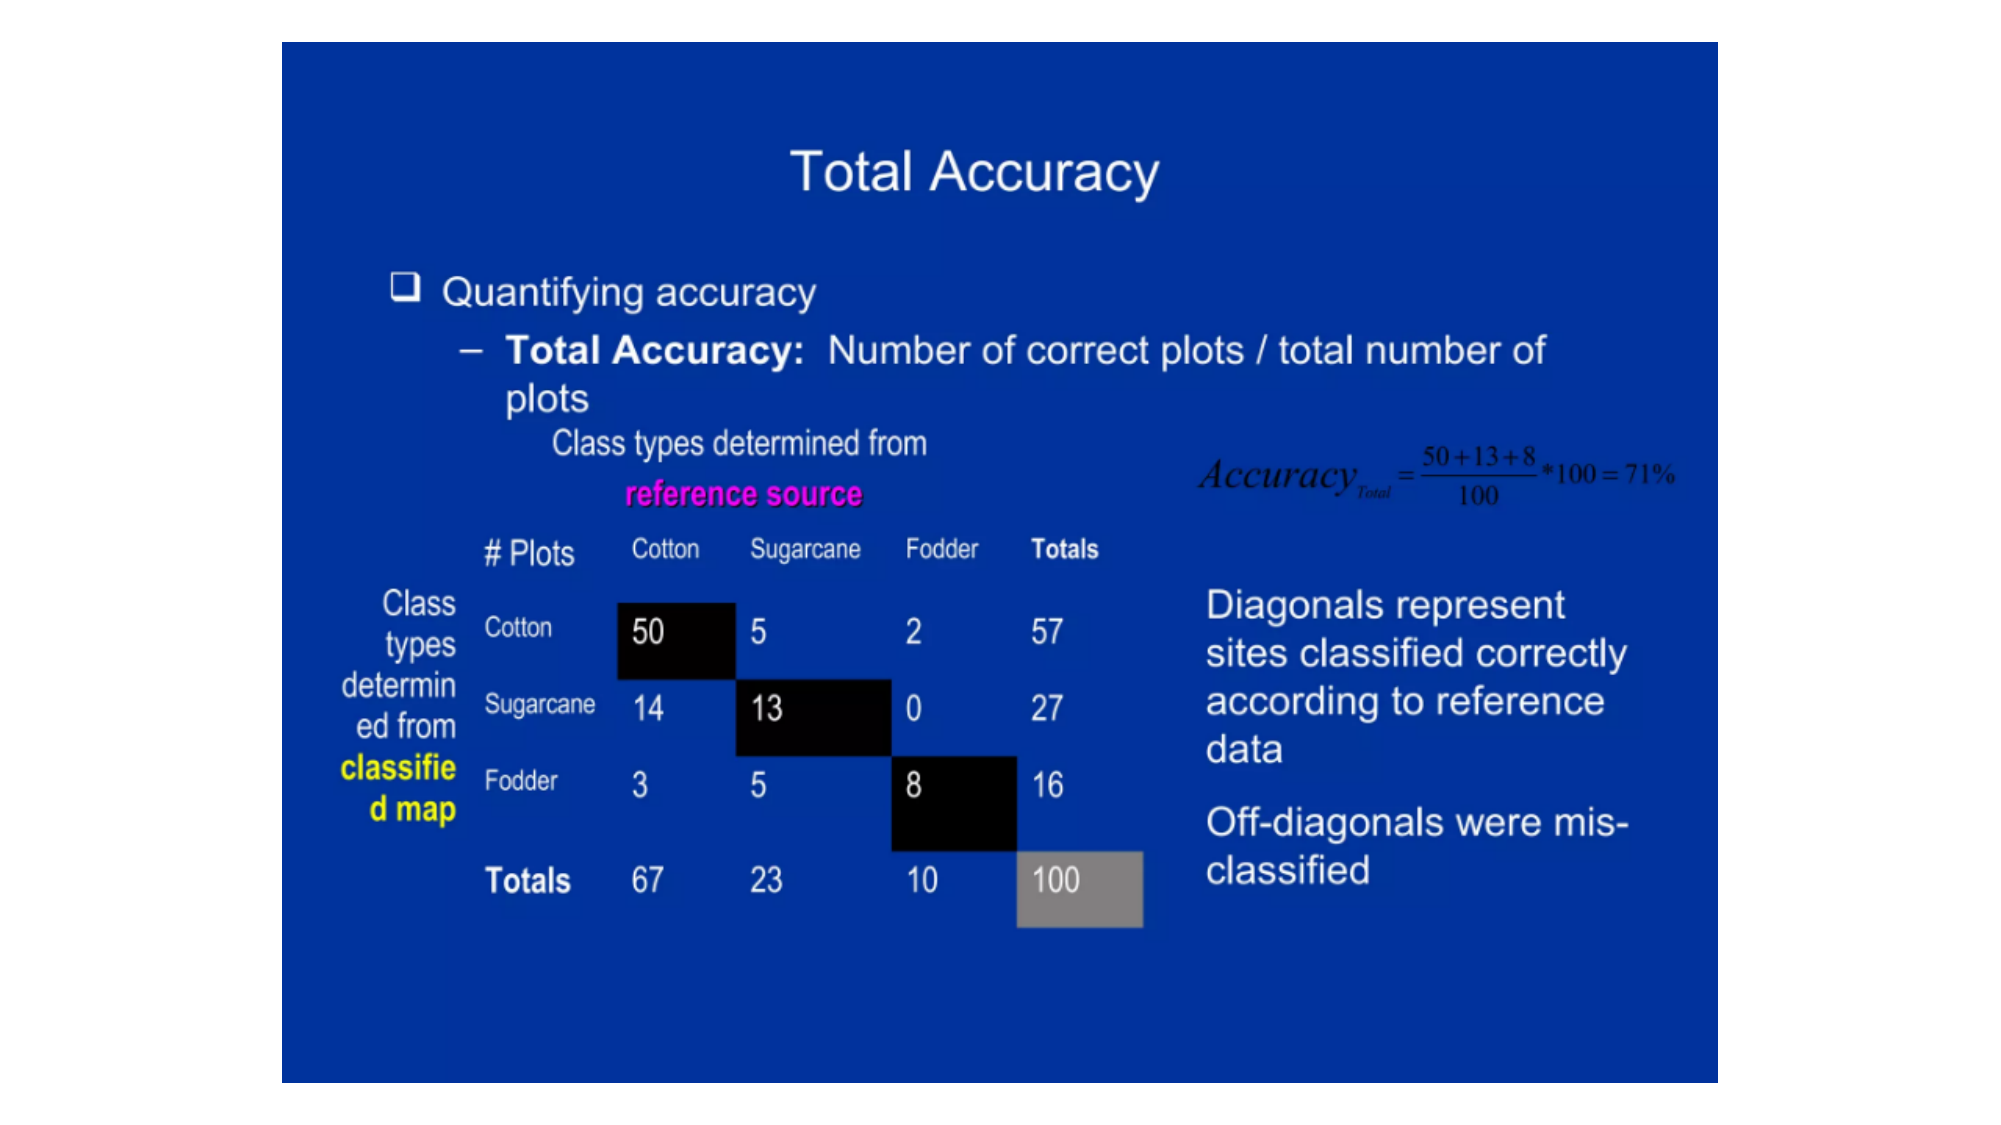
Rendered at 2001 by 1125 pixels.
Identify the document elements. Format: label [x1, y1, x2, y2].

picture [282, 42, 1718, 1083]
